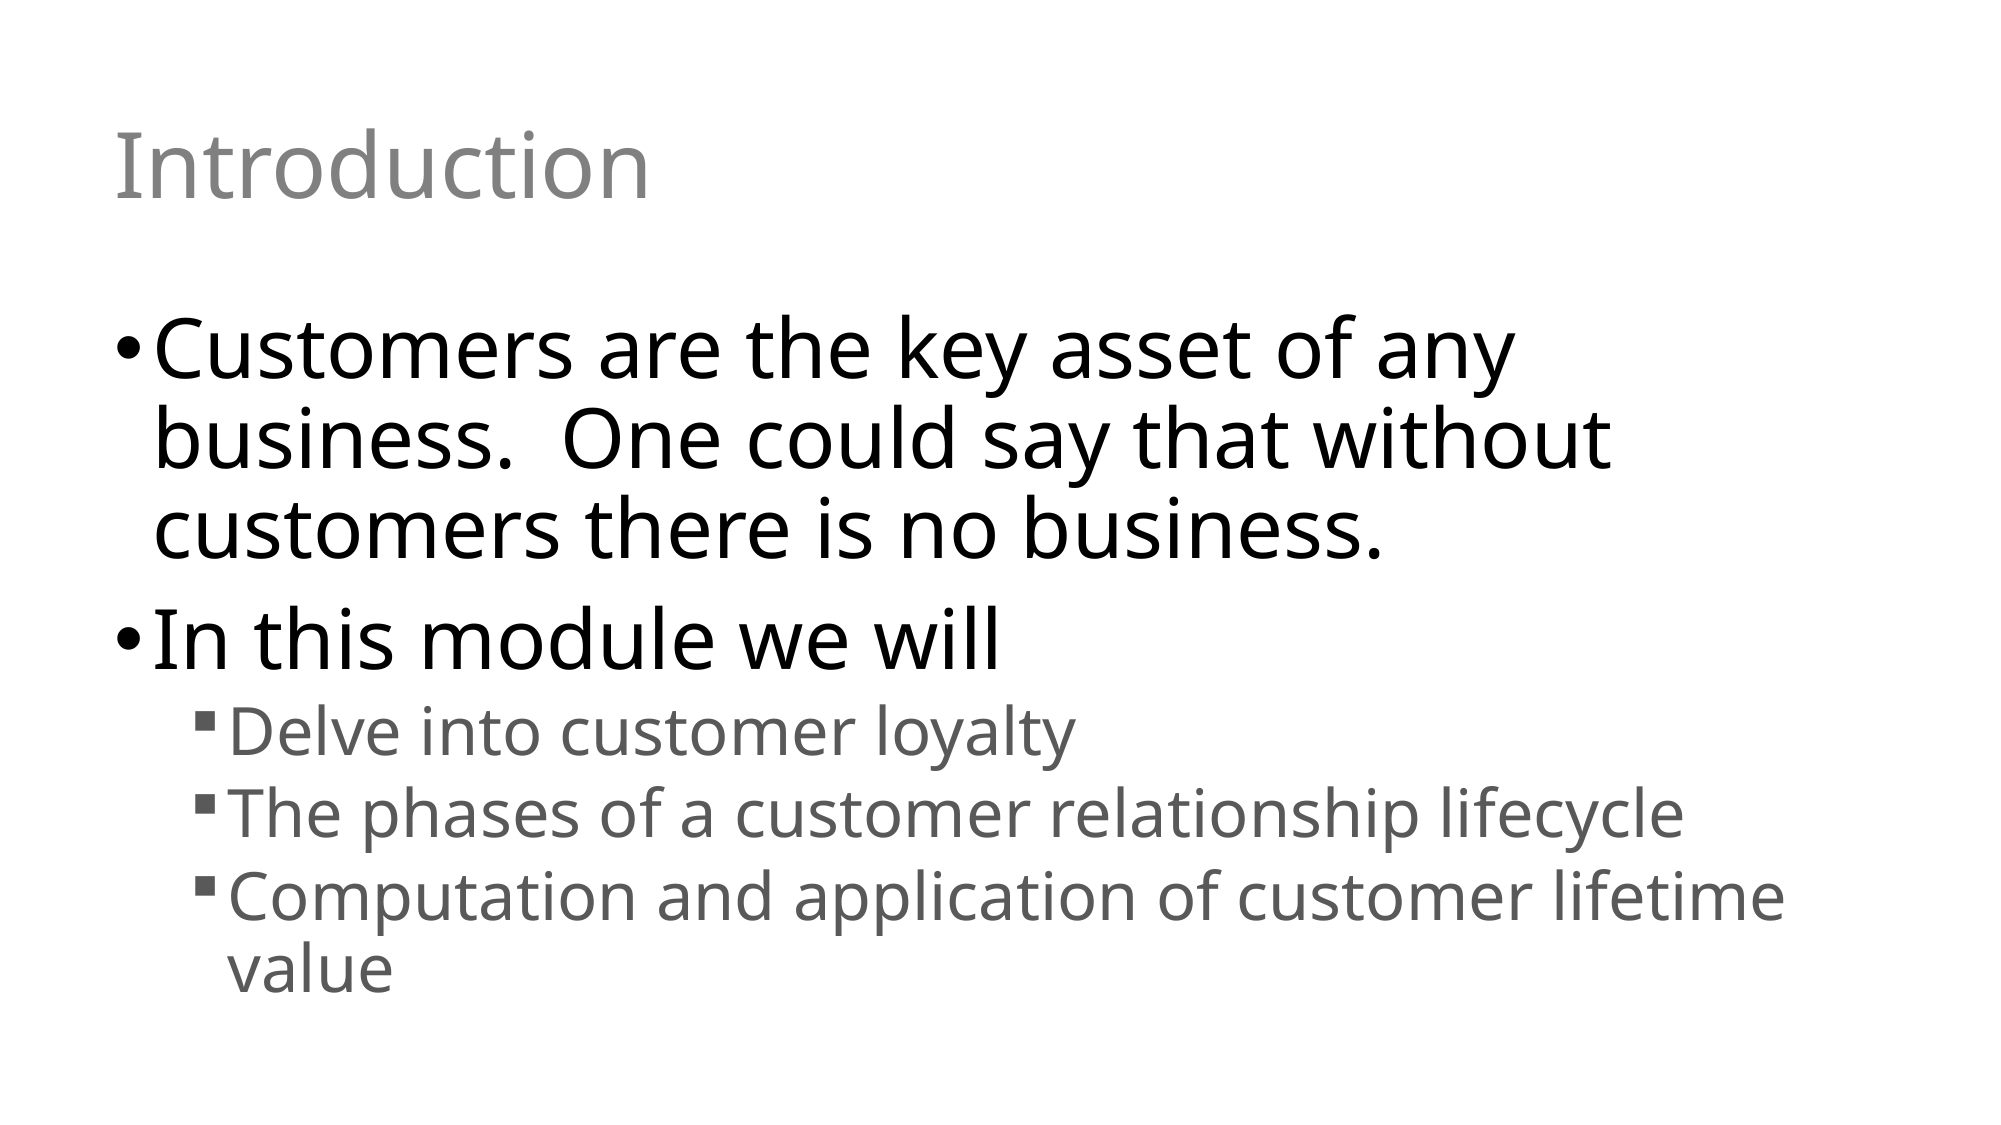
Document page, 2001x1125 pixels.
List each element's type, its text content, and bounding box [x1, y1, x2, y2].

title Introduction [99, 59, 1900, 278]
list Customers are the key asset of any business. One could say that without customers there is no business. In this module we will Delve into customer loyalty The phases of a customer relationship lifecycle Computation and application of customer lifetime value [99, 299, 1900, 1063]
